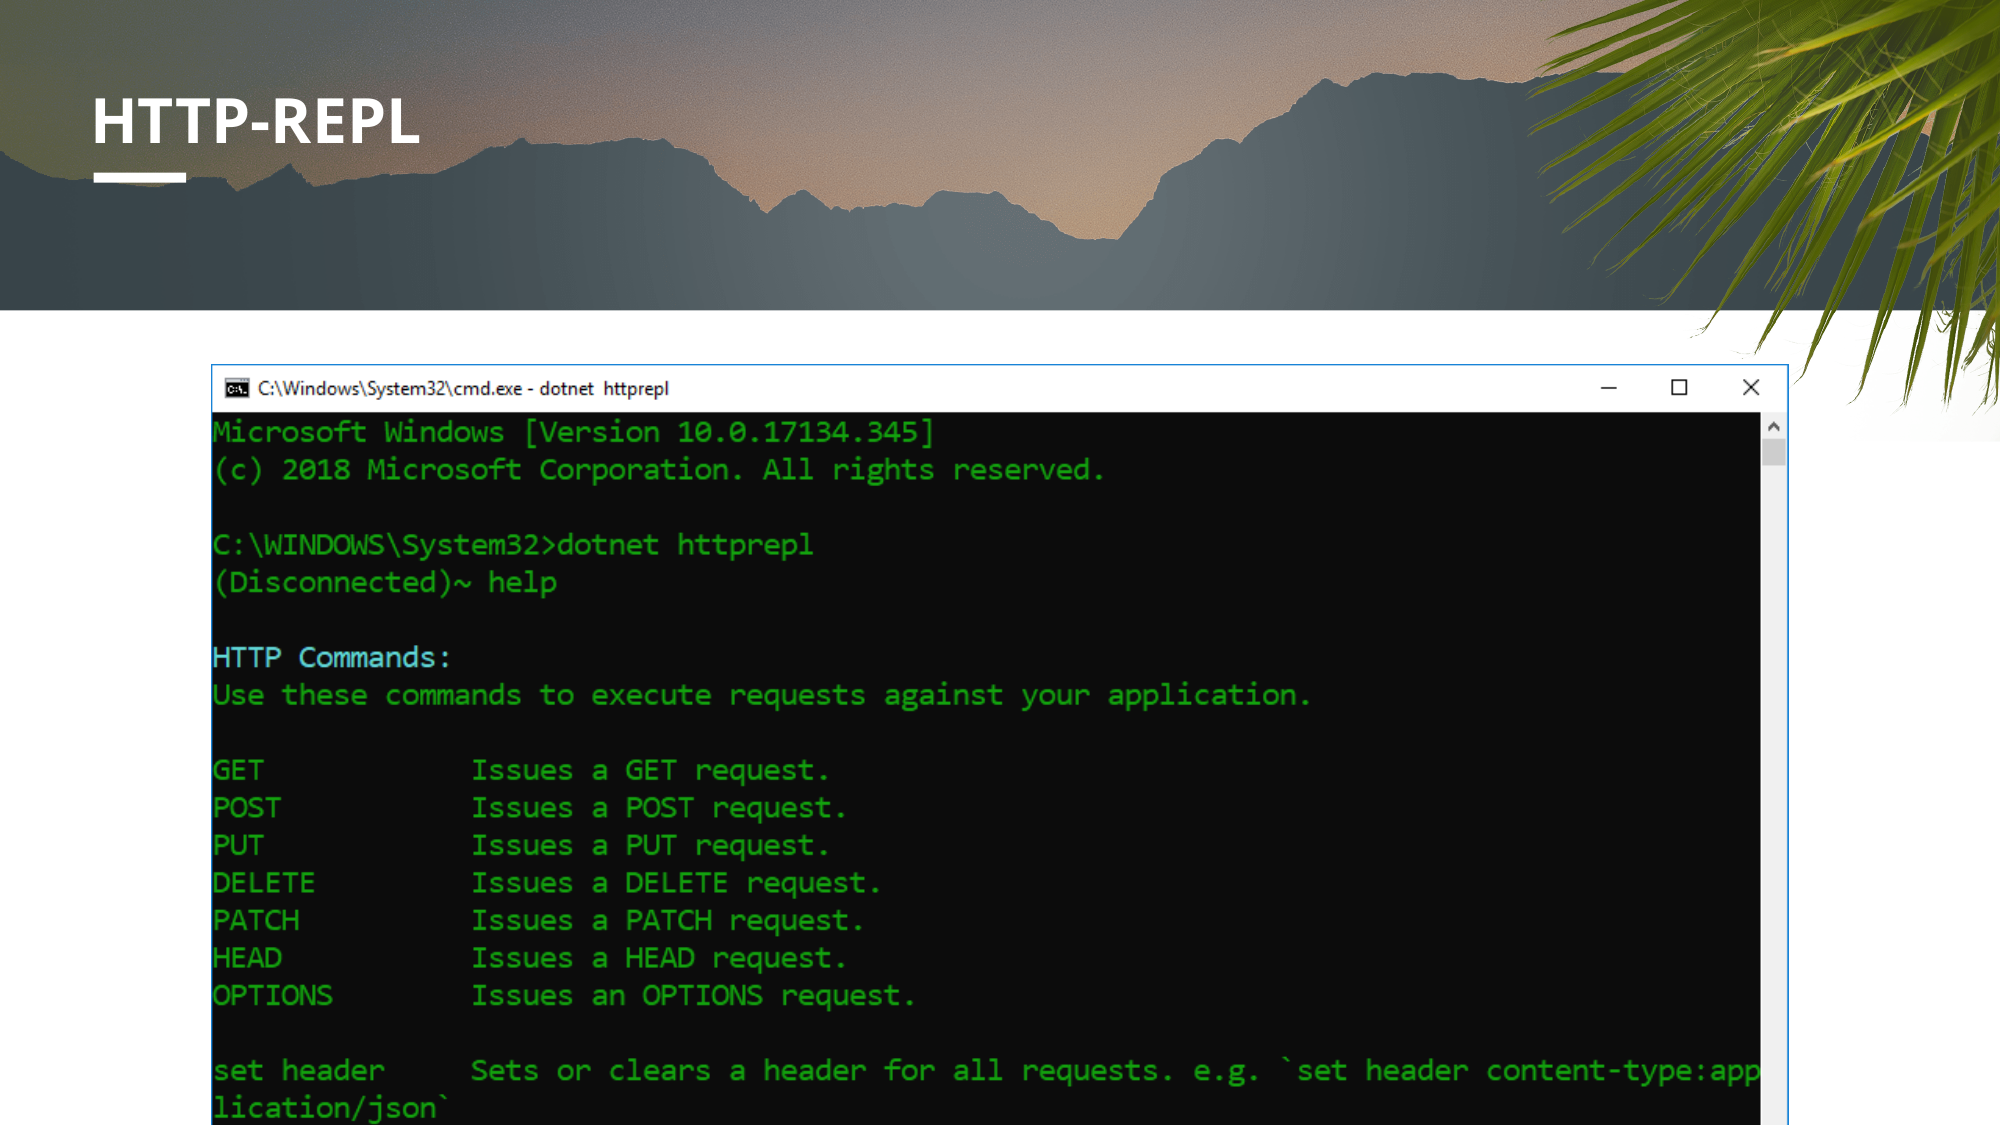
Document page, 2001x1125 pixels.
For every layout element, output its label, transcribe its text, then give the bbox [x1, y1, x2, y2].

picture [0, 0, 2000, 1125]
title HTTP-REPL [75, 59, 1839, 188]
